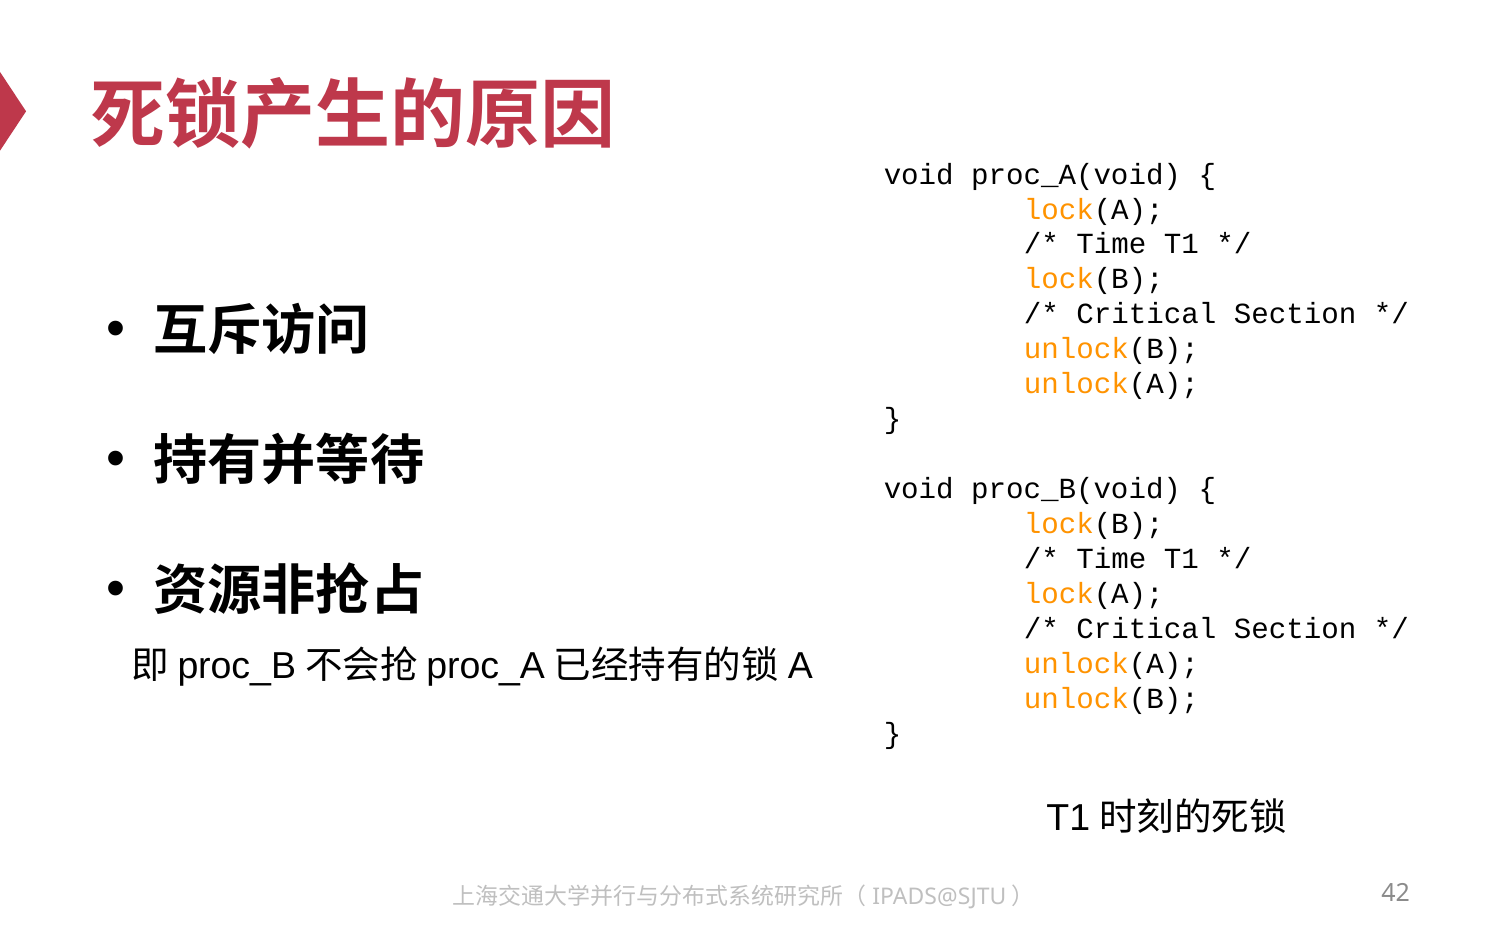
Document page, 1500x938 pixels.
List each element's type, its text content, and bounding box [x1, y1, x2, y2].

text_box 互斥访问 持有并等待 资源非抢占 [91, 223, 742, 628]
footer 上海交通大学并行与分布式系统研究所（IPADS@SJTU） [418, 870, 1069, 921]
text_box 即proc_B不会抢proc_A已经持有的锁A [116, 634, 828, 694]
text_box T1时刻的死锁 [989, 740, 1344, 846]
text_box void proc_A(void) { lock(A); /* Time T1 */ lock(B); /* Critical Section */ unlock(B); unlock(A); } void proc_B(void) { lock(B); /* Time T1 */ lock(A); /* Critical Section */ unlock(A); unlock(B); } [869, 147, 1464, 757]
slide_number 42 [1074, 868, 1425, 919]
title 死锁产生的原因 [75, 37, 1425, 186]
